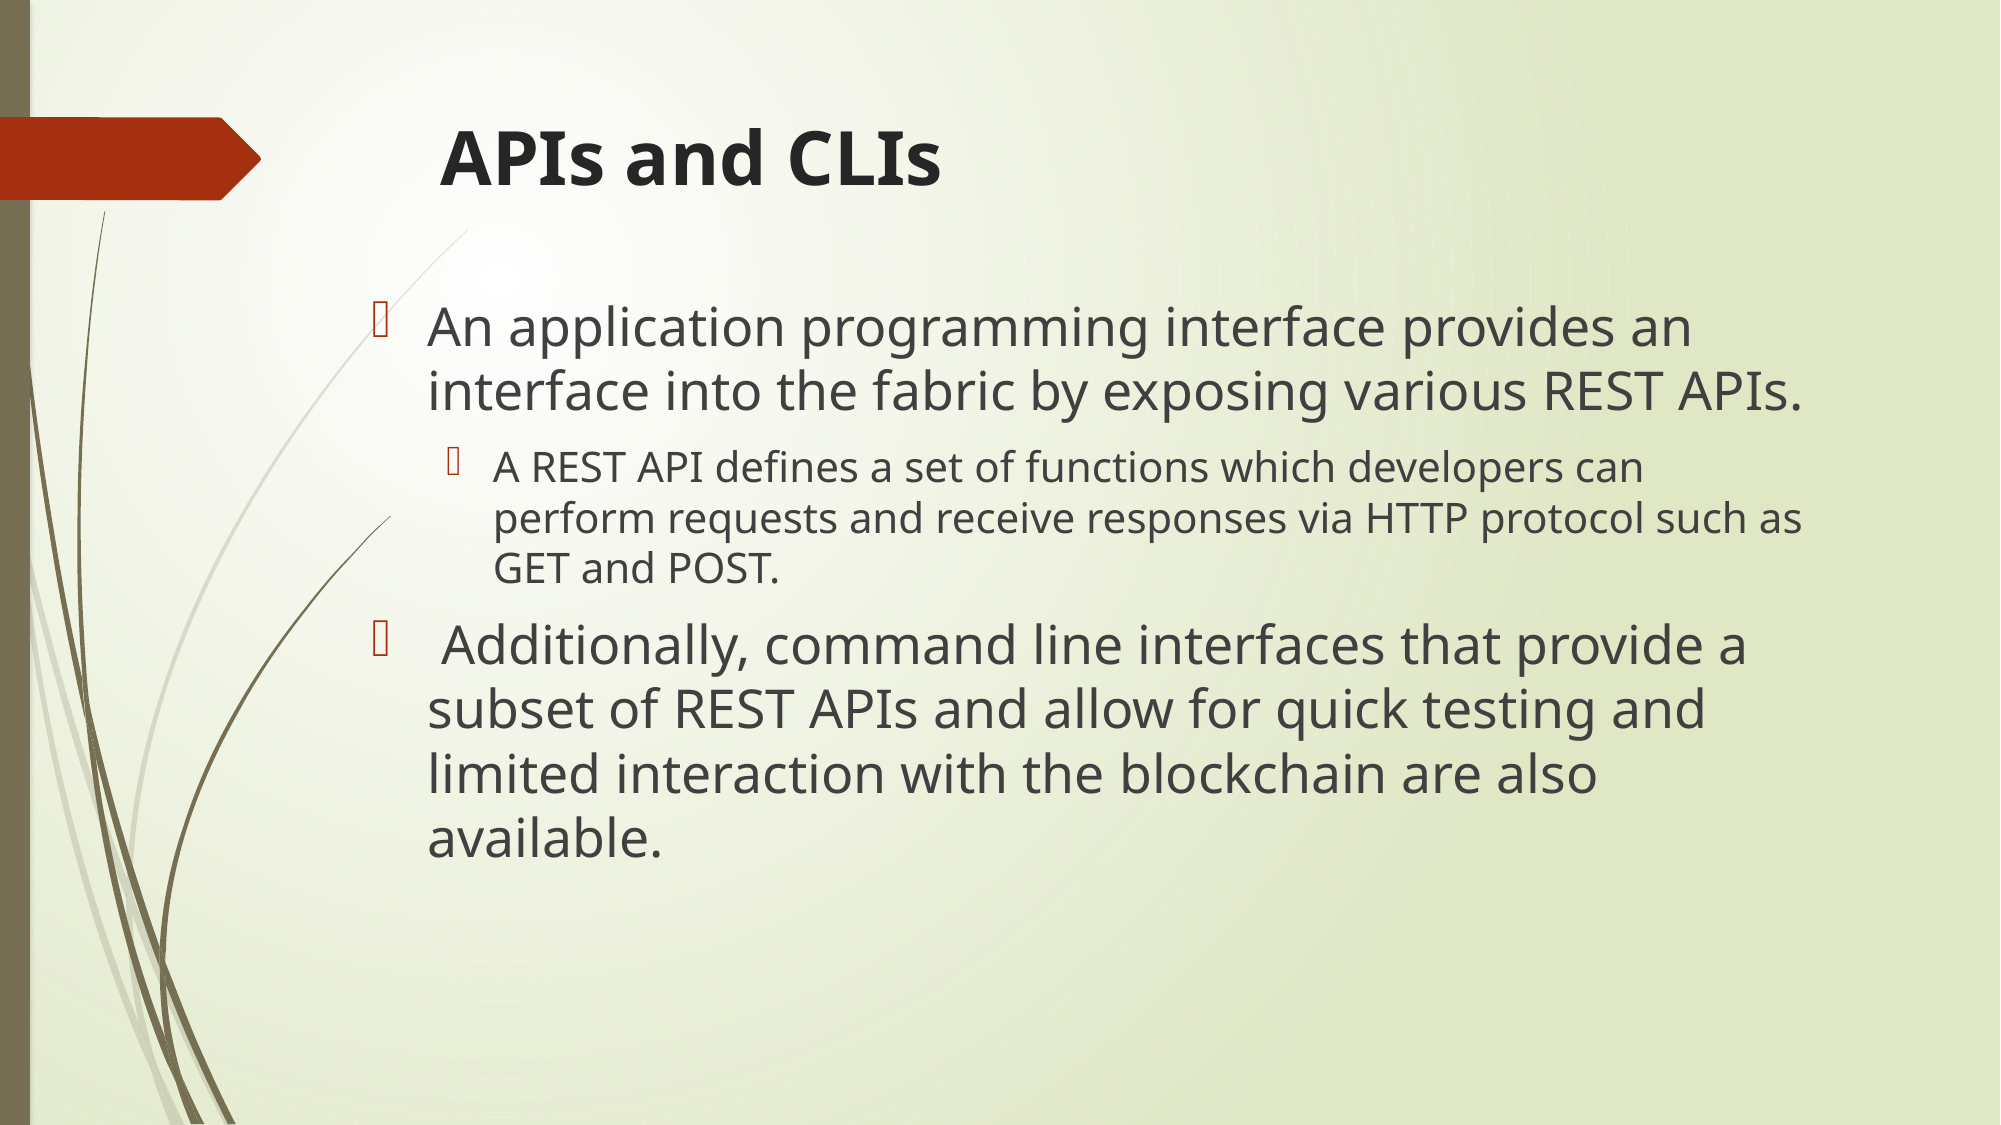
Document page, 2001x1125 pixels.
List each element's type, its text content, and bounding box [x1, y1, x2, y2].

title APIs and CLIs [425, 102, 1888, 313]
list An application programming interface provides an interface into the fabric by exposing various REST APIs. A REST API defines a set of functions which developers can perform requests and receive responses via HTTP protocol such as GET and POST. Additionally, command line interfaces that provide a subset of REST APIs and allow for quick testing and limited interaction with the blockchain are also available. [356, 285, 1820, 906]
